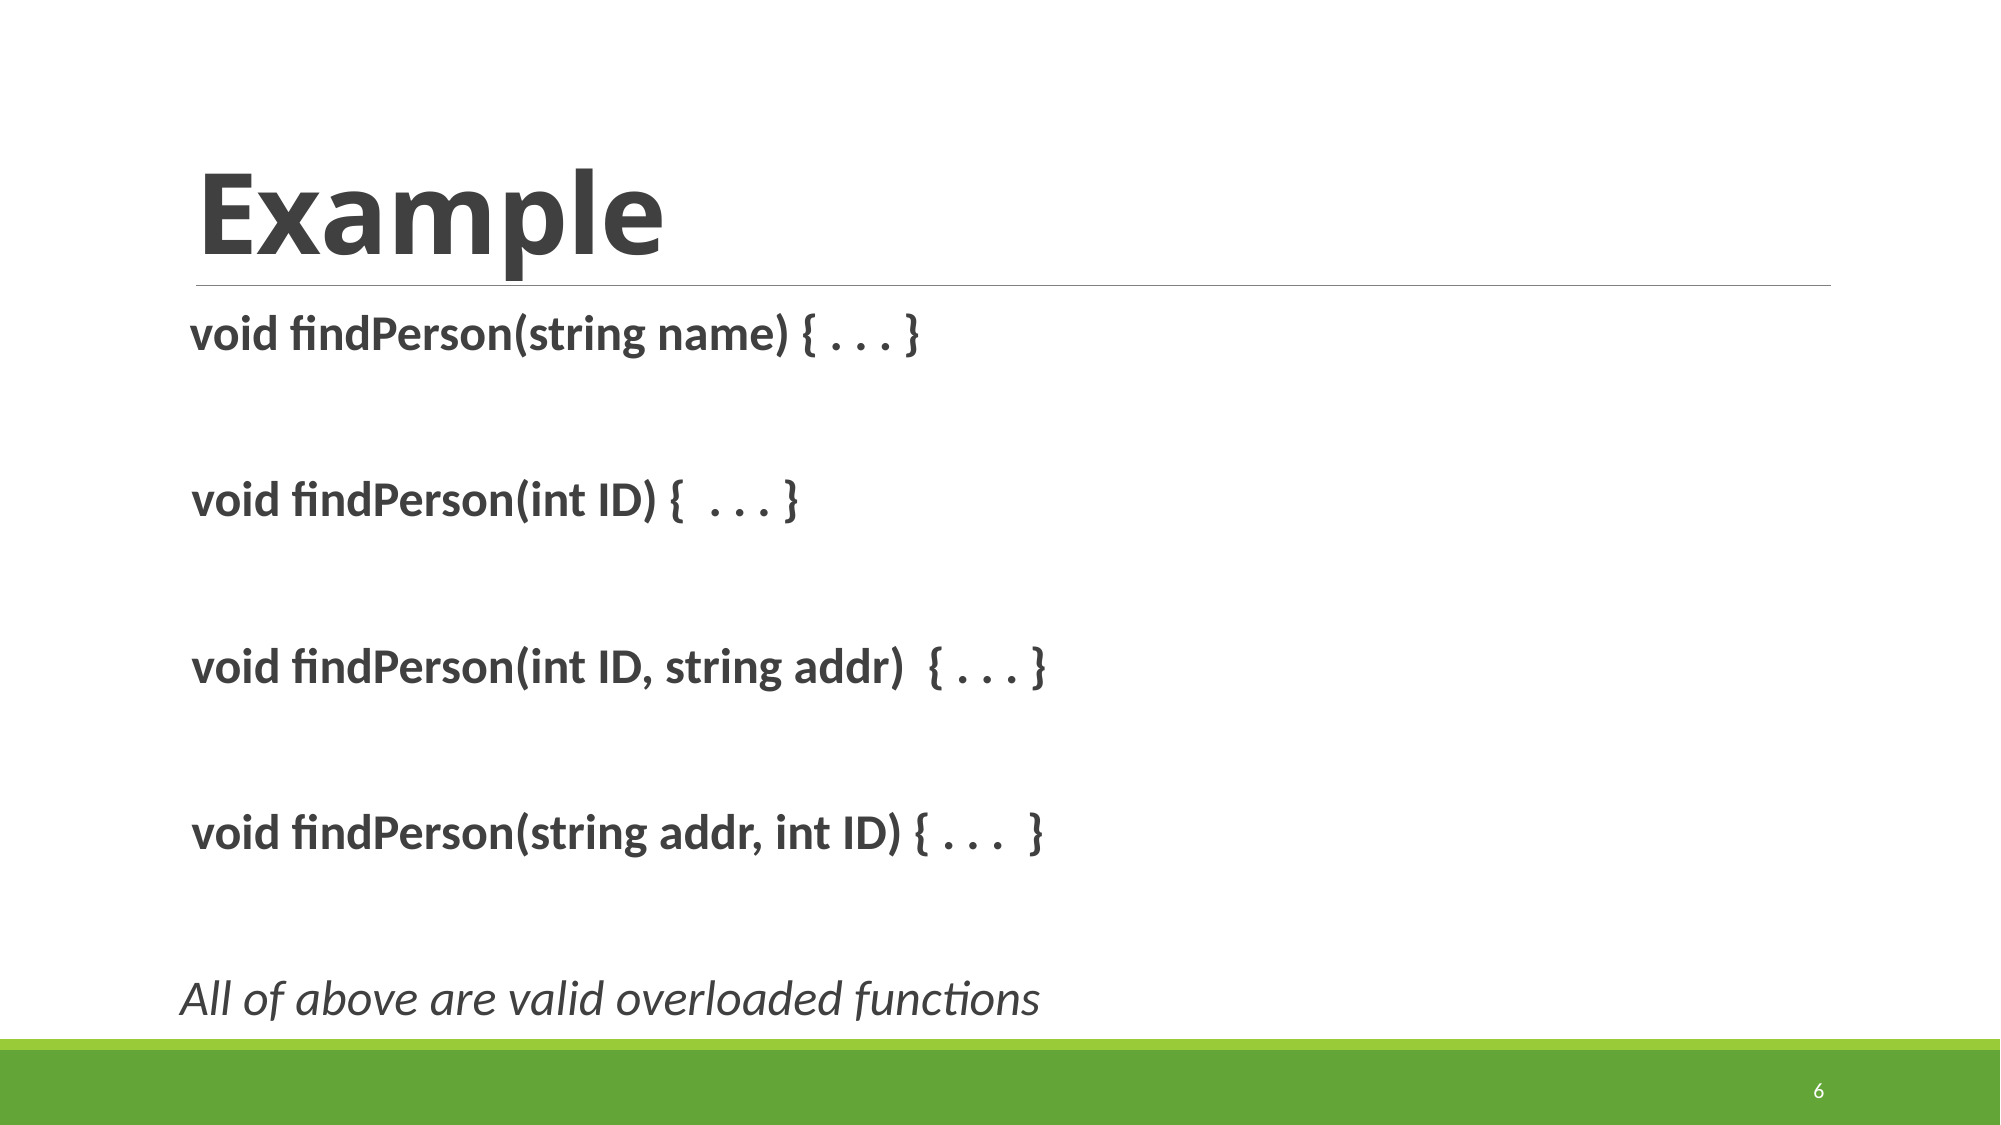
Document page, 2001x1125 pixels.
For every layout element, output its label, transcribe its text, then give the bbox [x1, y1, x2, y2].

slide_number 6 [1624, 1059, 1840, 1120]
title Example [180, 47, 1830, 285]
list void findPerson(string name) { . . . } void findPerson(int ID) { . . . } void findPerson(int ID, string addr) { . . . } void findPerson(string addr, int ID) { . . . } All of above are valid overloaded functions [180, 299, 1749, 1125]
